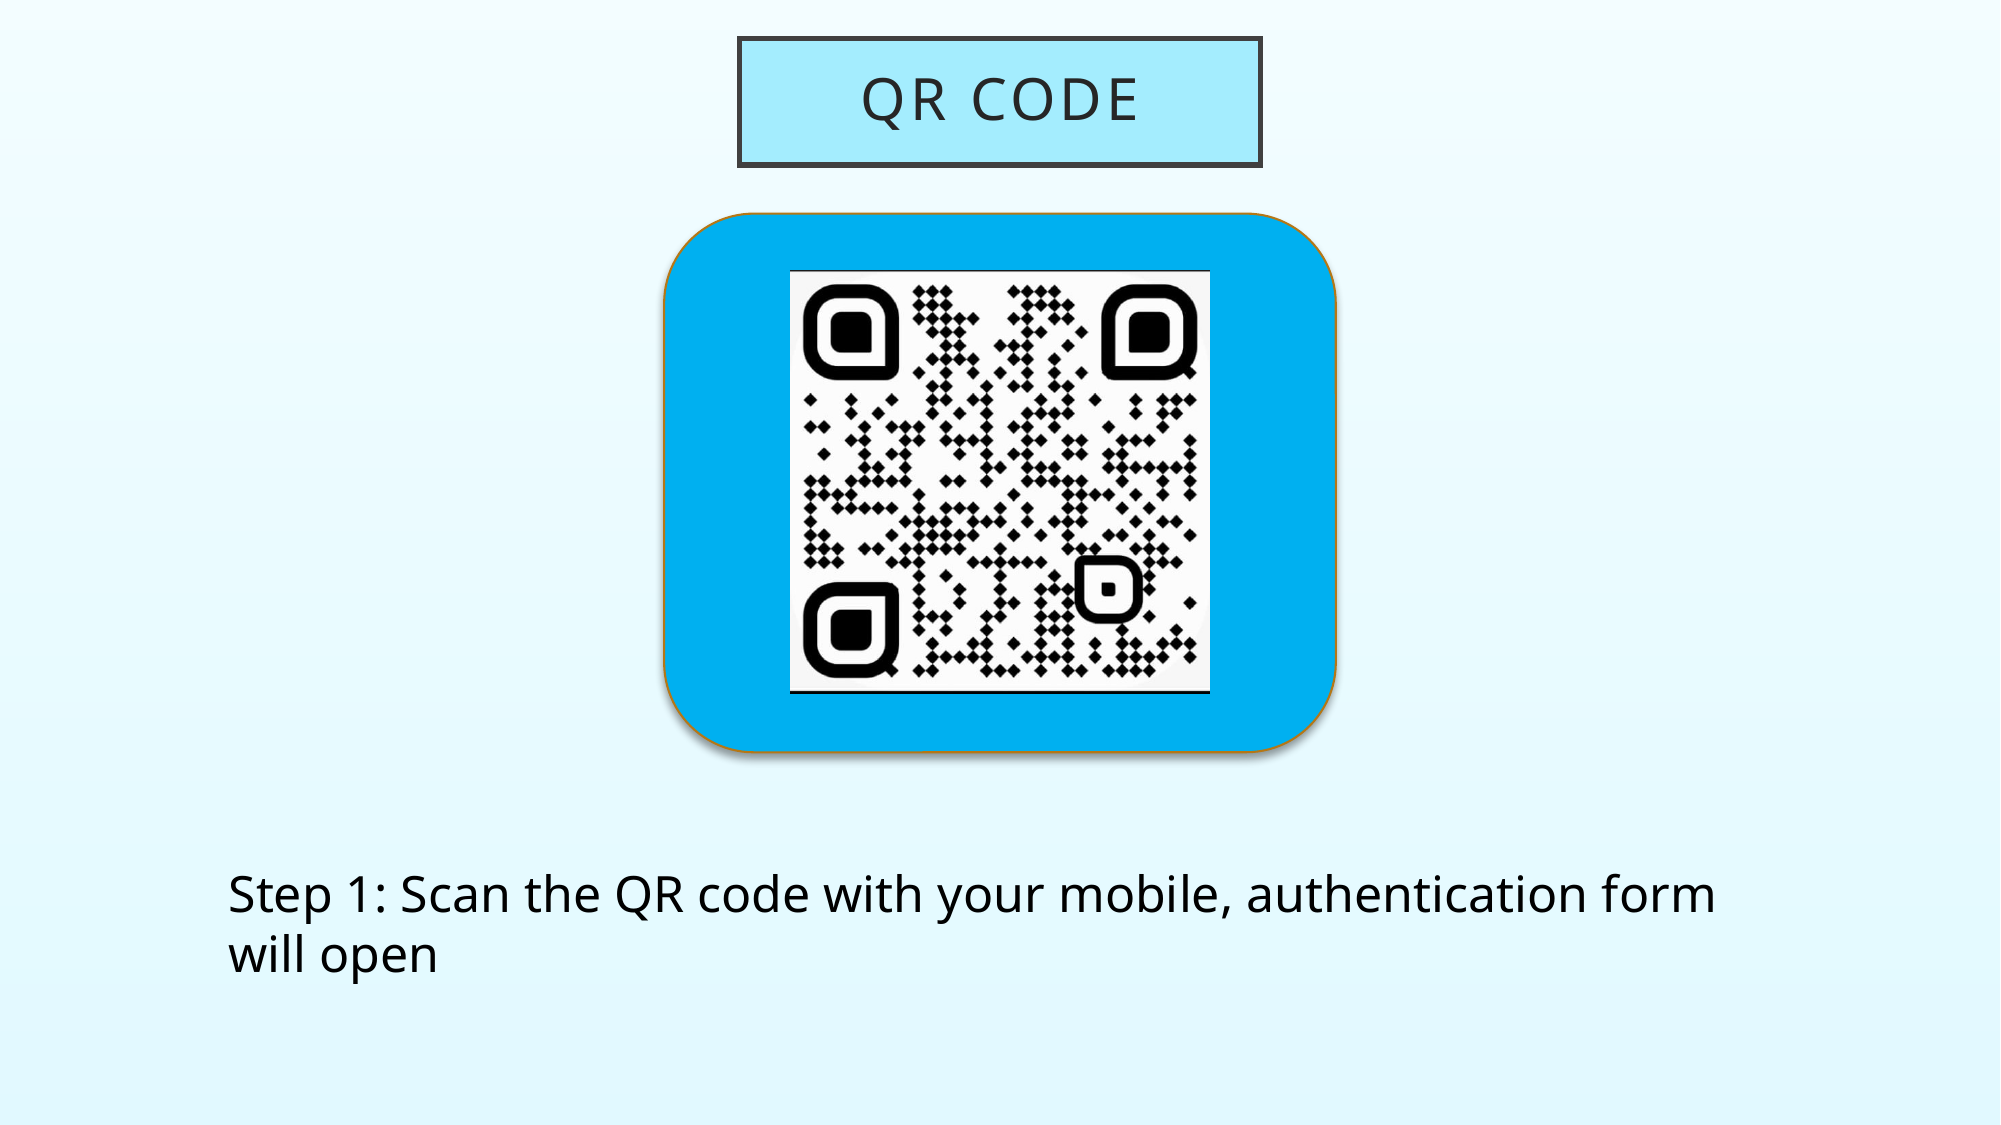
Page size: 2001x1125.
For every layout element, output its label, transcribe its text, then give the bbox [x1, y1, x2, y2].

picture [791, 271, 1209, 693]
title Qr code [737, 36, 1263, 168]
text_box Step 1: Scan the QR code with your mobile, authentication form will open [213, 854, 1787, 990]
text_box [663, 212, 1337, 754]
